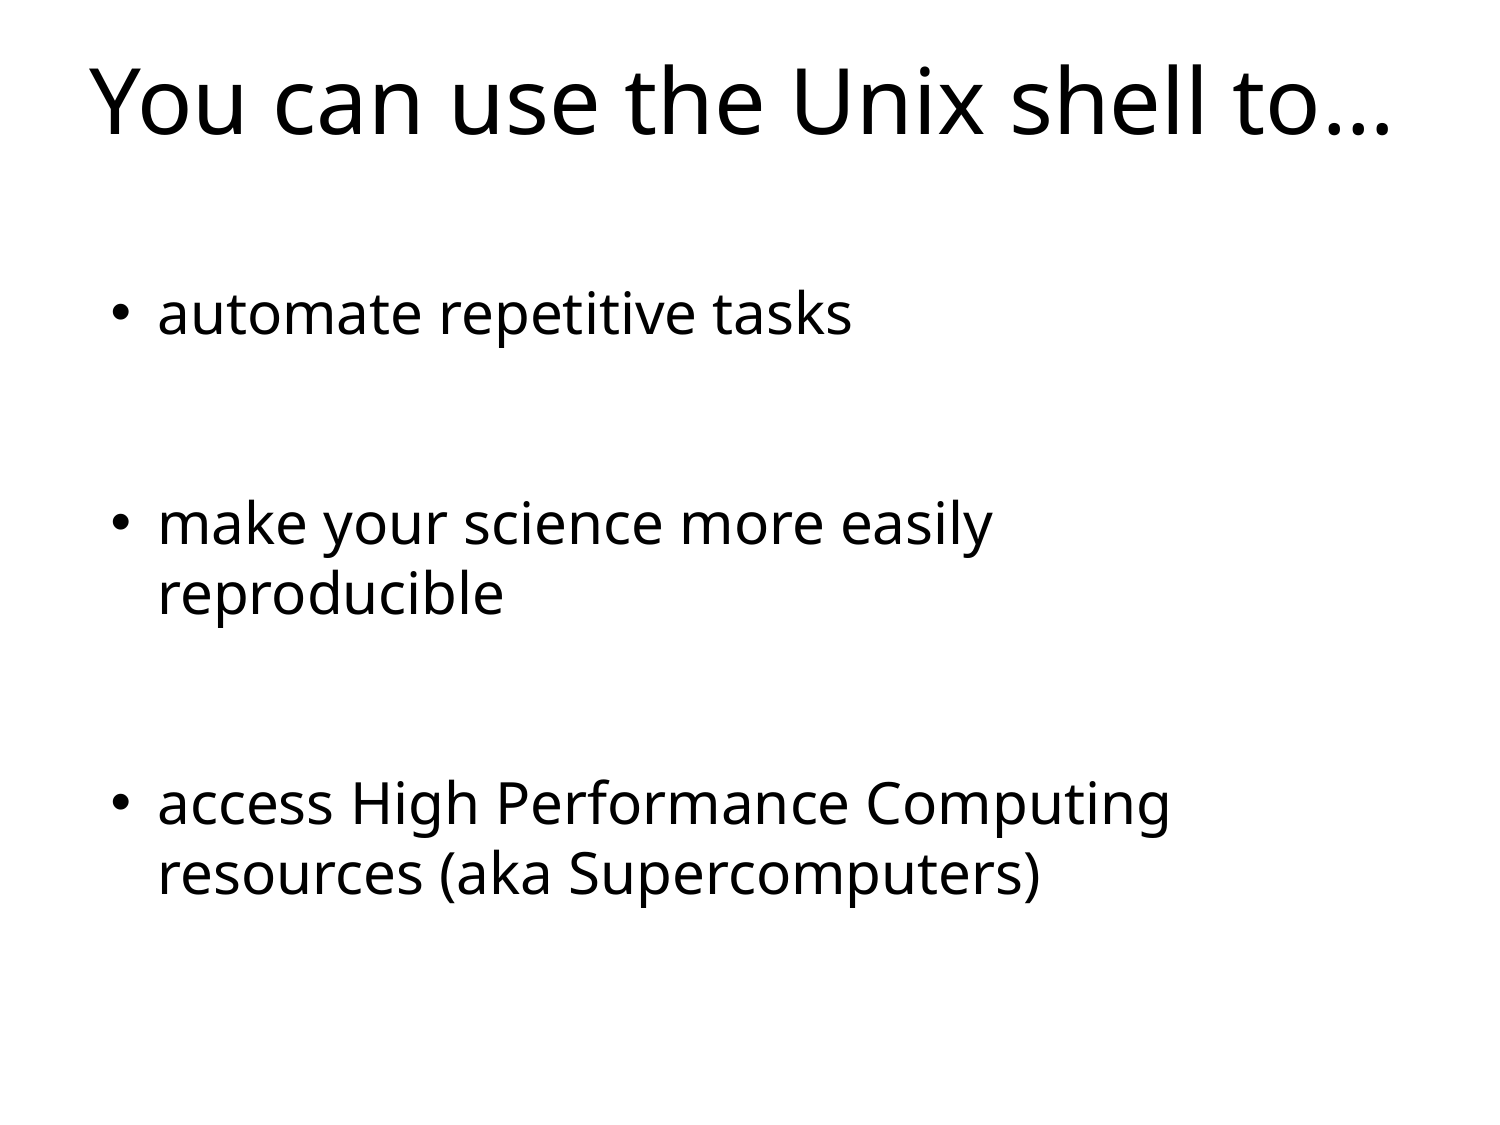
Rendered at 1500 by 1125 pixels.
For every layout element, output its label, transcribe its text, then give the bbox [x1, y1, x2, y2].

text_box You can use the Unix shell to… [48, 35, 1436, 160]
text_box automate repetitive tasks make your science more easily reproducible access High Performance Computing resources (aka Supercomputers) [95, 269, 1336, 1054]
